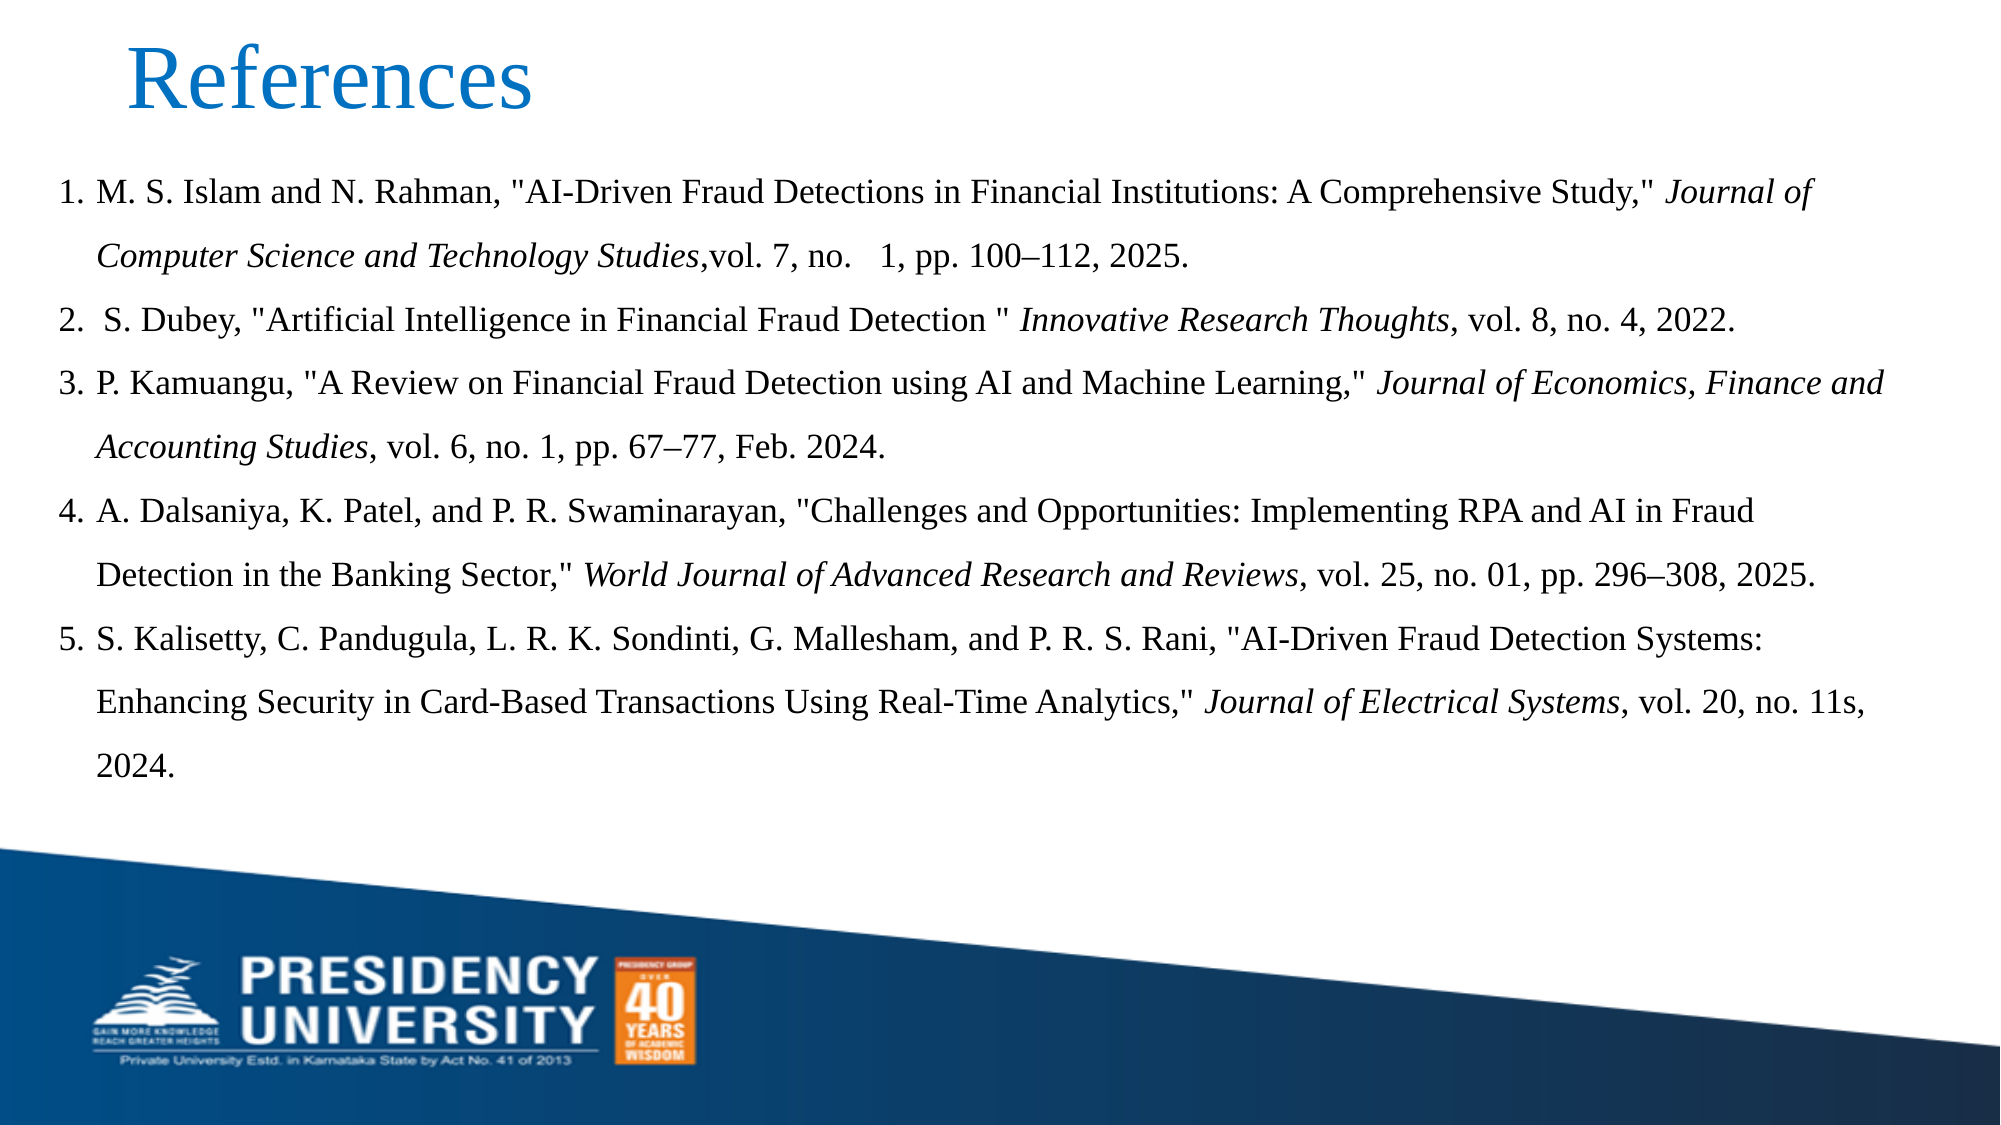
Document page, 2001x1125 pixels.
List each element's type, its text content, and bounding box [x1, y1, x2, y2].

picture [0, 845, 2000, 1125]
text_box M. S. Islam and N. Rahman, "AI-Driven Fraud Detections in Financial Institutions: A Comprehensive Study," Journal of Computer Science and Technology Studies,vol. 7, no. 1, pp. 100–112, 2025. 2. S. Dubey, "Artificial Intelligence in Financial Fraud Detection " Innovative Research Thoughts, vol. 8, no. 4, 2022. P. Kamuangu, "A Review on Financial Fraud Detection using AI and Machine Learning," Journal of Economics, Finance and Accounting Studies, vol. 6, no. 1, pp. 67–77, Feb. 2024. A. Dalsaniya, K. Patel, and P. R. Swaminarayan, "Challenges and Opportunities: Implementing RPA and AI in Fraud Detection in the Banking Sector," World Journal of Advanced Research and Reviews, vol. 25, no. 01, pp. 296–308, 2025. S. Kalisetty, C. Pandugula, L. R. K. Sondinti, G. Mallesham, and P. R. S. Rani, "AI-Driven Fraud Detection Systems: Enhancing Security in Card-Based Transactions Using Real-Time Analytics," Journal of Electrical Systems, vol. 20, no. 11s, 2024. [43, 139, 1916, 912]
title References [111, 39, 1862, 119]
